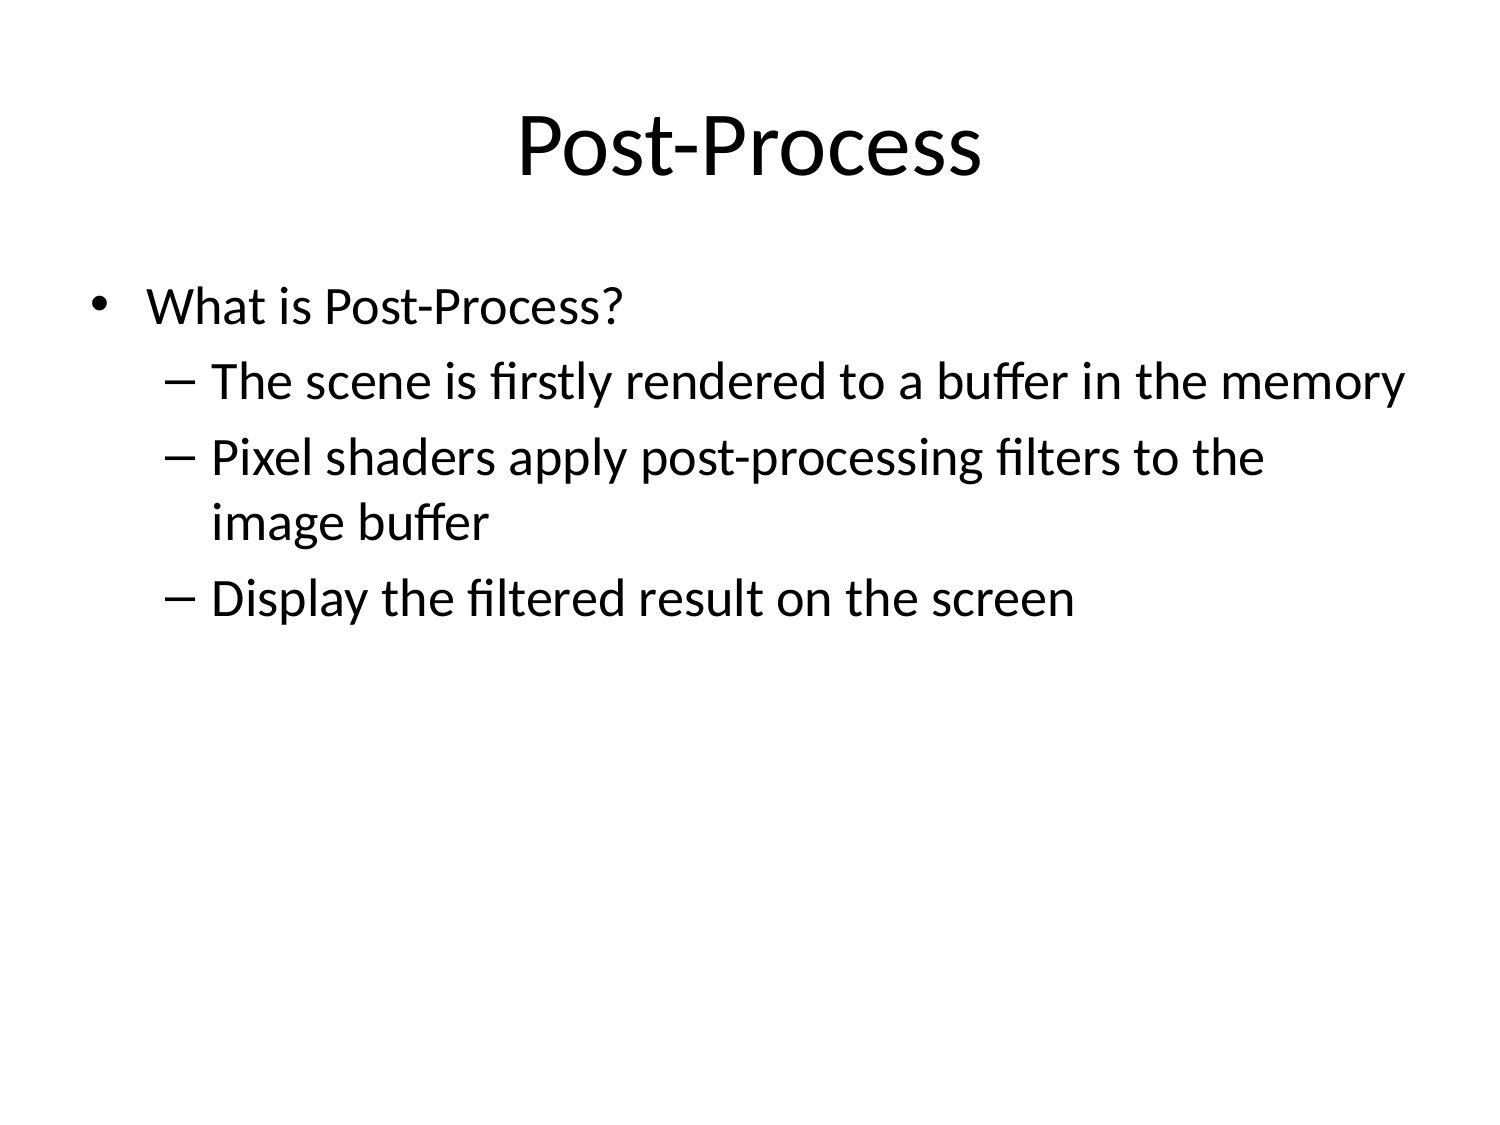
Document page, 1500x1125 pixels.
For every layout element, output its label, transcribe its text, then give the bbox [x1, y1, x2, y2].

title Post-Process [75, 45, 1425, 233]
list What is Post-Process? The scene is firstly rendered to a buffer in the memory Pixel shaders apply post-processing filters to the image buffer Display the filtered result on the screen [75, 262, 1425, 1005]
